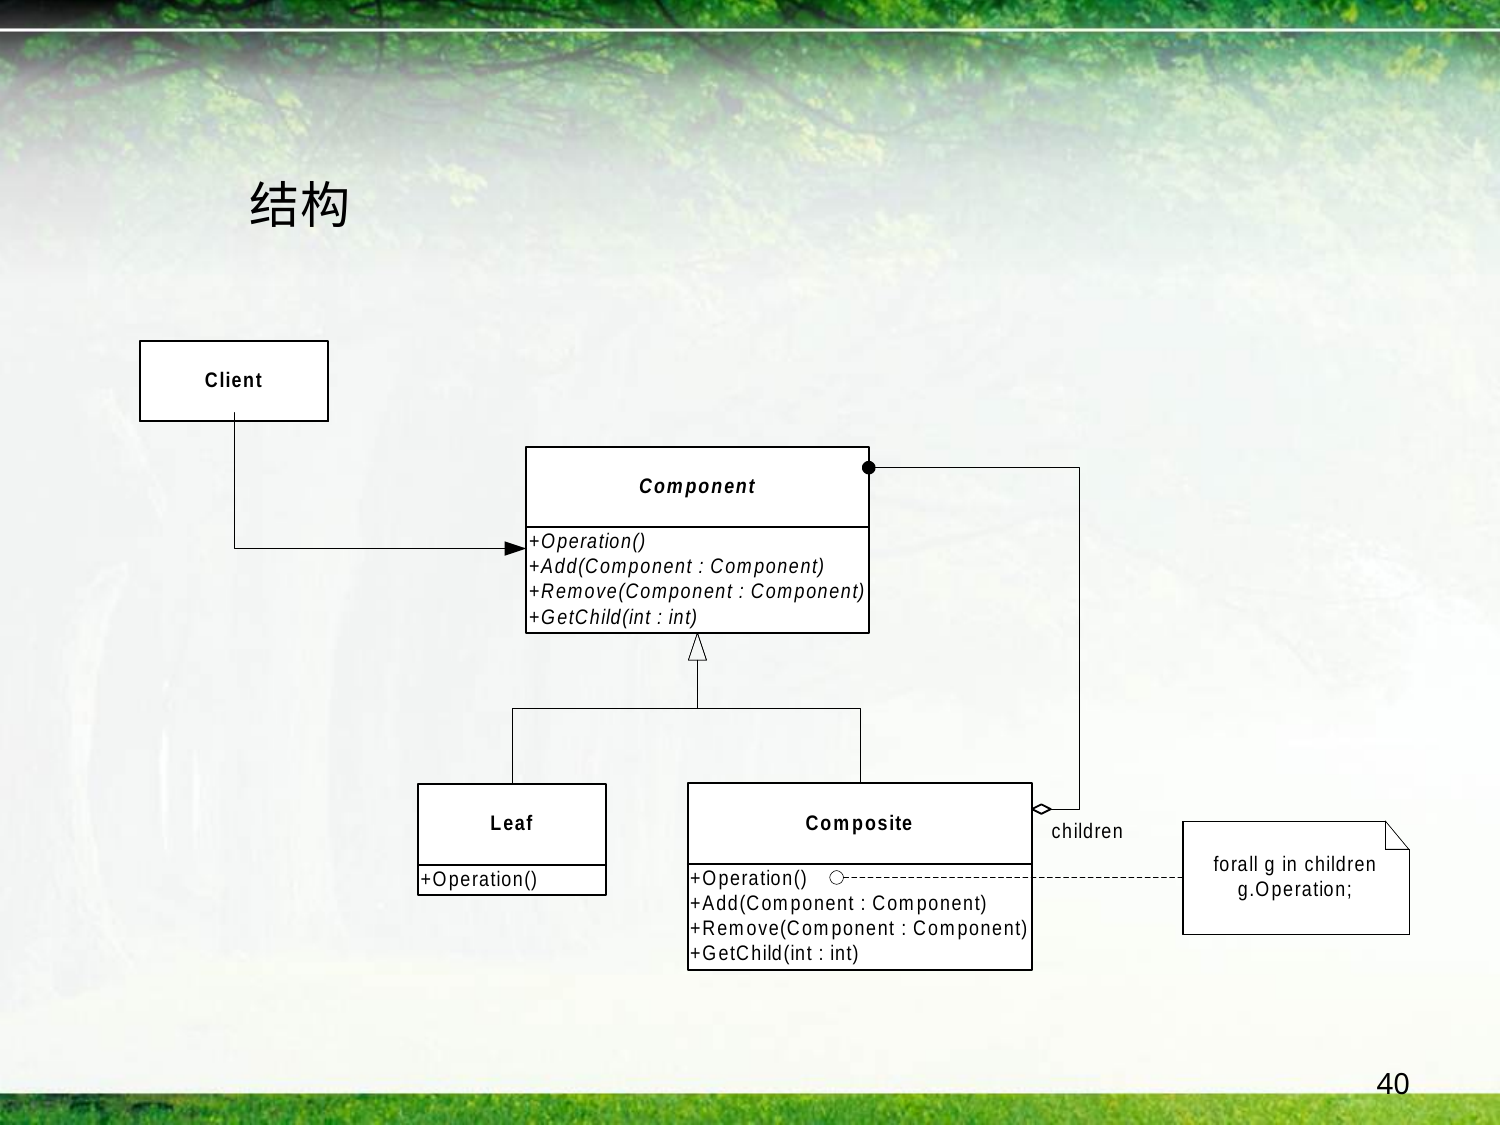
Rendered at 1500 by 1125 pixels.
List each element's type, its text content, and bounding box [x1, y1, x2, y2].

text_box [137, 324, 1426, 981]
text_box [1112, 1037, 1425, 1113]
picture [0, 0, 1500, 1125]
text_box 结构 [235, 165, 365, 241]
